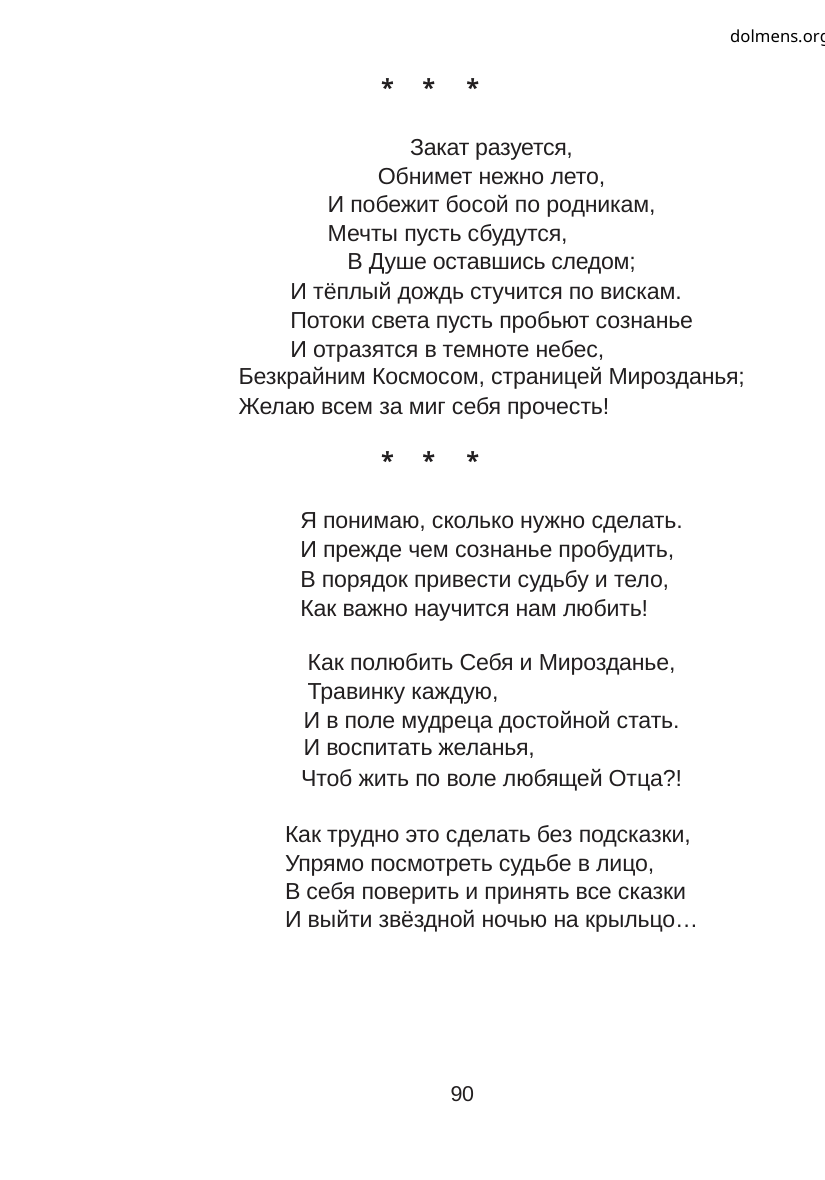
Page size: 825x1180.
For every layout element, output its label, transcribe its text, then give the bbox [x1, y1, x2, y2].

text_box Чтоб жить по воле любящей Отца?! [301, 762, 682, 818]
text_box * [422, 445, 436, 504]
text_box 90 [450, 1079, 475, 1132]
text_box dolmens.org [730, 27, 825, 66]
text_box Как трудно это сделать без подсказки, Упрямо посмотреть судьбе в лицо, В себя поверить и принять все сказки И выйти звёздной ночью на крыльцо… [285, 818, 699, 961]
text_box * [466, 72, 480, 131]
text_box И в поле мудреца достойной стать. И воспитать желанья, [303, 706, 680, 762]
text_box И тёплый дождь стучится по вискам. Потоки света пусть пробьют сознанье И отразятся в темноте небес, [290, 274, 693, 360]
text_box И побежит босой по родникам, Мечты пусть сбудутся, [327, 187, 656, 274]
text_box Безкрайним Космосом, страницей Мирозданья; Желаю всем за миг себя прочесть! [238, 360, 745, 448]
text_box В Душе оставшись следом; [347, 247, 636, 274]
text_box * [422, 72, 436, 131]
text_box Обнимет нежно лето, [377, 160, 606, 187]
text_box Как полюбить Себя и Мирозданье, Травинку каждую, [307, 645, 676, 706]
text_box Я понимаю, сколько нужно сделать. И прежде чем сознанье пробудить, В порядок привести судьбу и тело, Как важно научится нам любить! [300, 504, 683, 650]
text_box Закат разуется, [410, 131, 574, 160]
text_box * [466, 445, 480, 504]
text_box * [380, 445, 394, 504]
text_box * [380, 72, 394, 131]
